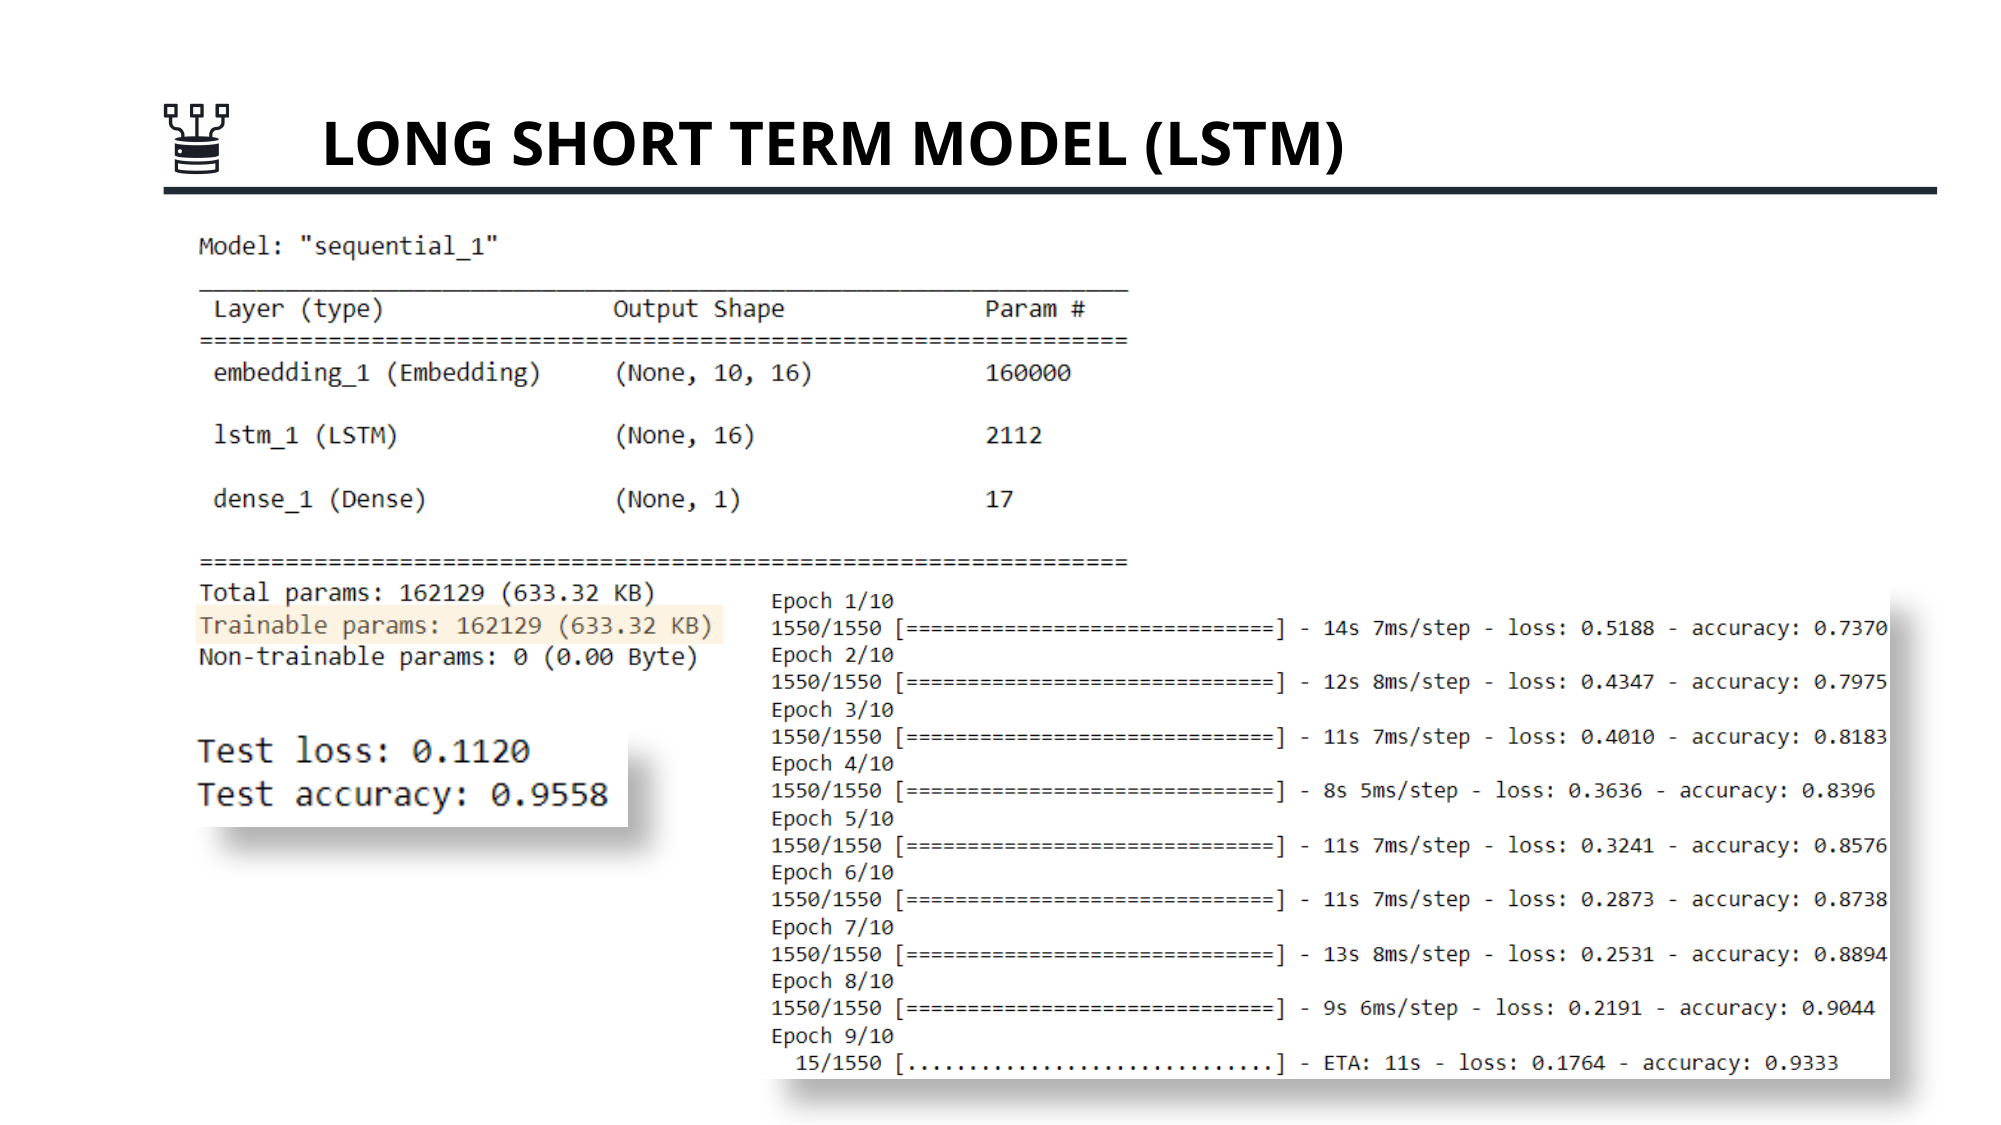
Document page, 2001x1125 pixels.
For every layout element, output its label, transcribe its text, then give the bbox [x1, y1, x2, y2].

picture [195, 222, 1890, 1079]
picture [195, 730, 628, 827]
title LONG SHORT TERM MODEL (LSTM) [163, 104, 1505, 186]
picture [163, 102, 229, 175]
text_box [163, 186, 1938, 195]
